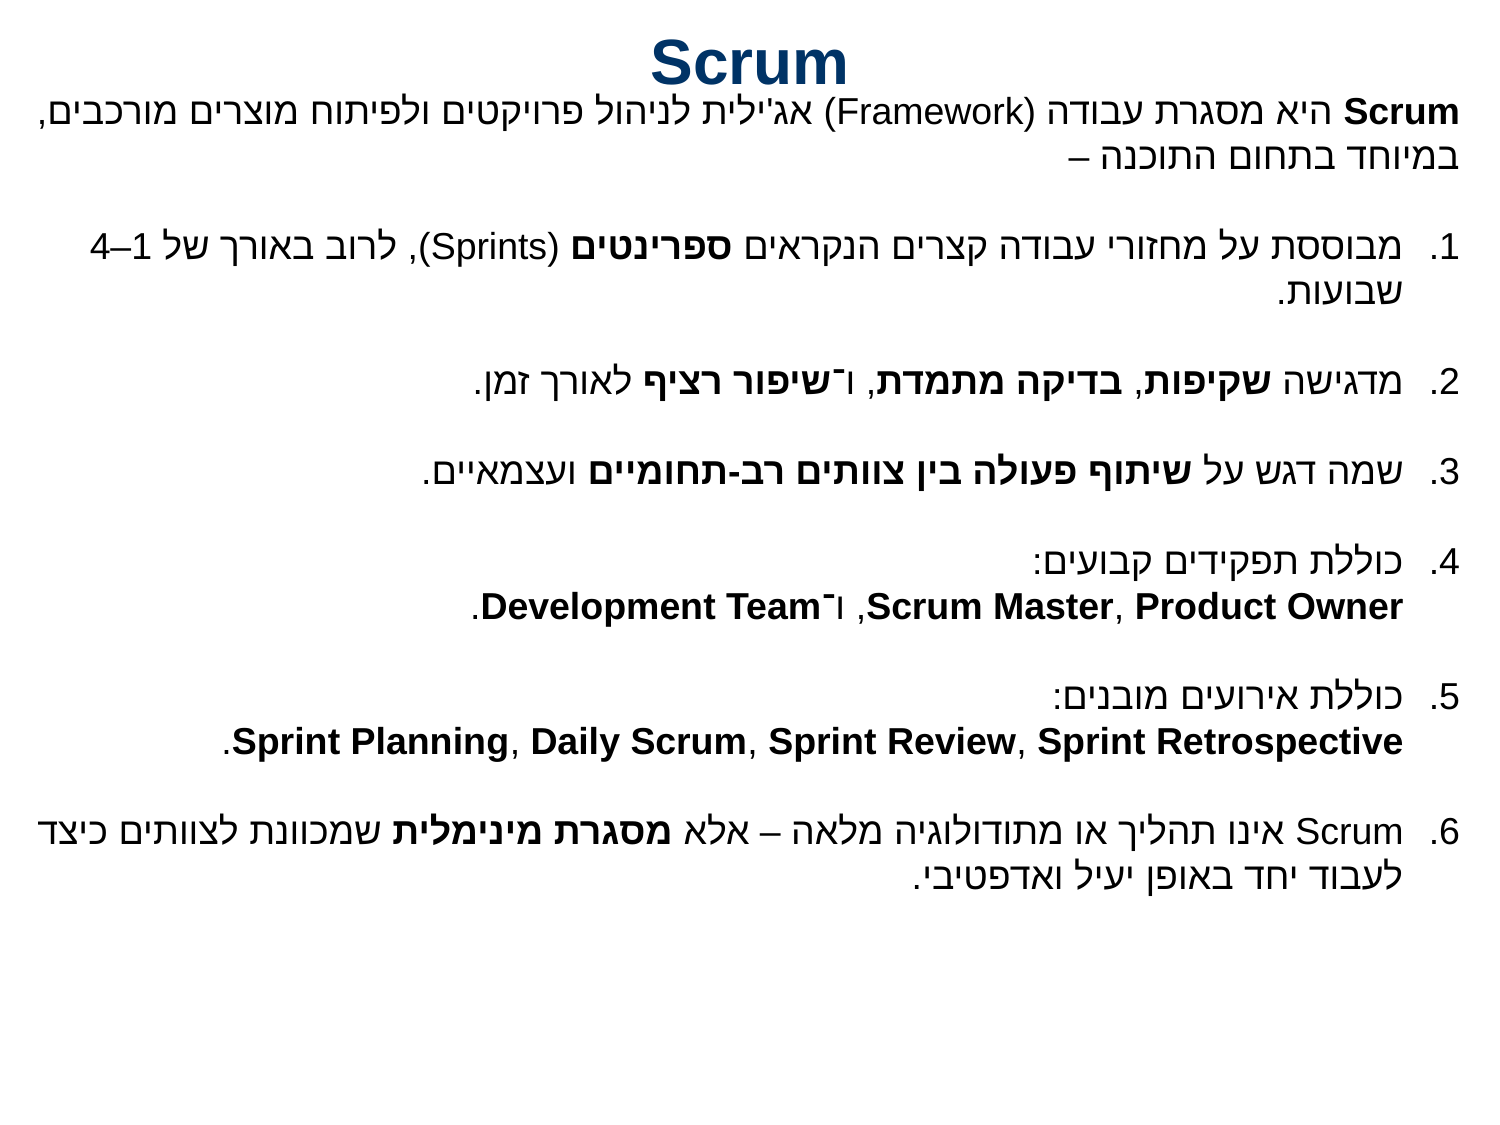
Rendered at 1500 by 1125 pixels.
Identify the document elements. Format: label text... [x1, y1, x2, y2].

list Scrum היא מסגרת עבודה (Framework) אג'ילית לניהול פרויקטים ולפיתוח מוצרים מורכבים, במיוחד בתחום התוכנה – מבוססת על מחזורי עבודה קצרים הנקראים ספרינטים (Sprints), לרוב באורך של 1–4 שבועות. מדגישה שקיפות, בדיקה מתמדת, ו־שיפור רציף לאורך זמן. שמה דגש על שיתוף פעולה בין צוותים רב-תחומיים ועצמאיים. כוללת תפקידים קבועים: Scrum Master, Product Owner, ו־Development Team. כוללת אירועים מובנים: Sprint Planning, Daily Scrum, Sprint Review, Sprint Retrospective. Scrum אינו תהליך או מתודולוגיה מלאה – אלא מסגרת מינימלית שמכוונת לצוותים כיצד לעבוד יחד באופן יעיל ואדפטיבי. [0, 78, 1476, 905]
title Scrum [74, 12, 1426, 78]
